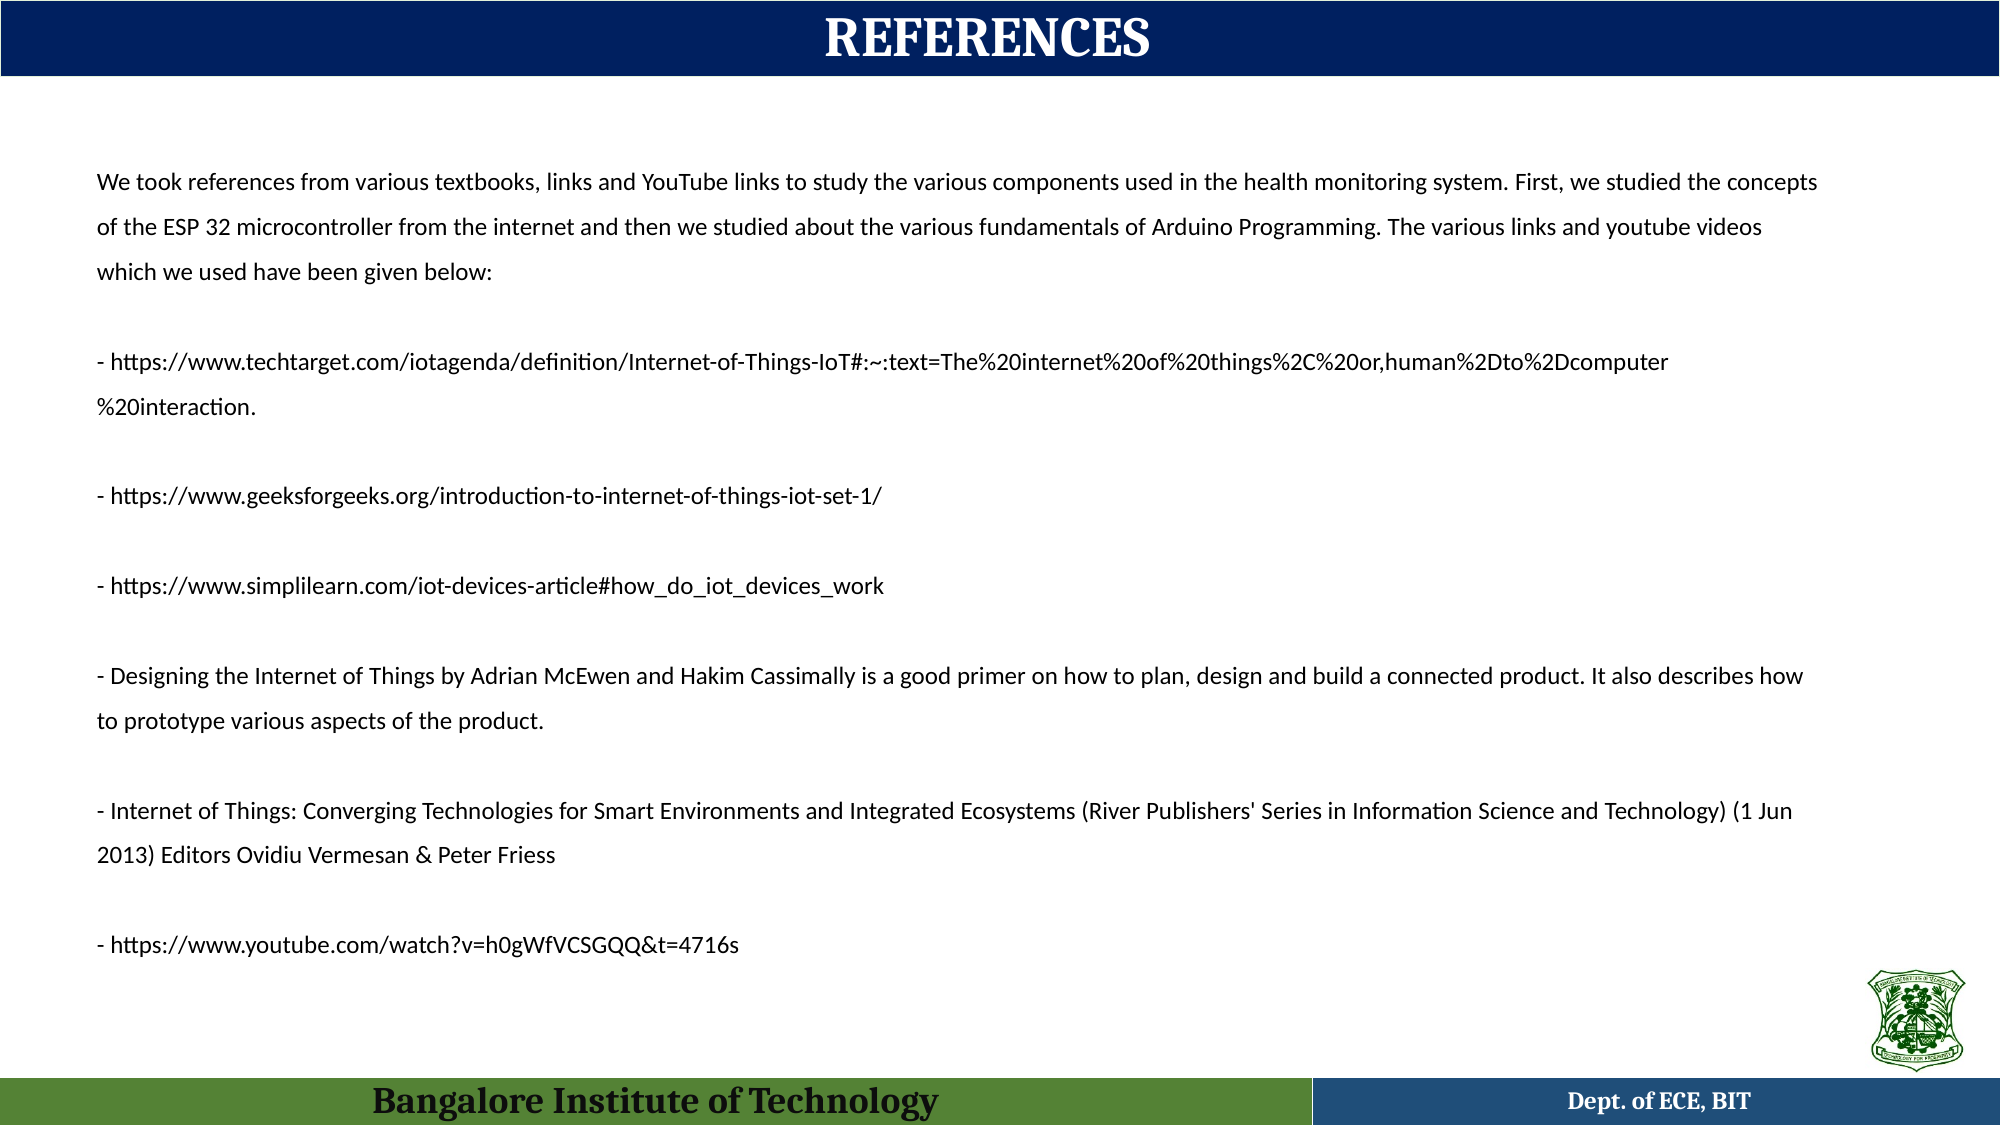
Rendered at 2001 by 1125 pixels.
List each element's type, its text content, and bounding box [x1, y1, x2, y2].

text_box Dept. of ECE, BIT [1313, 1078, 2000, 1125]
text_box We took references from various textbooks, links and YouTube links to study the various components used in the health monitoring system. First, we studied the concepts of the ESP 32 microcontroller from the internet and then we studied about the various fundamentals of Arduino Programming. The various links and youtube videos which we used have been given below: - https://www.techtarget.com/iotagenda/definition/Internet-of-Things-IoT#:~:text=The%20internet%20of%20things%2C%20or,human%2Dto%2Dcomputer%20interaction. - https://www.geeksforgeeks.org/introduction-to-internet-of-things-iot-set-1/ - https://www.simplilearn.com/iot-devices-article#how_do_iot_devices_work - Designing the Internet of Things by Adrian McEwen and Hakim Cassimally is a good primer on how to plan, design and build a connected product. It also describes how to prototype various aspects of the product. - Internet of Things: Converging Technologies for Smart Environments and Integrated Ecosystems (River Publishers' Series in Information Science and Technology) (1 Jun 2013) Editors Ovidiu Vermesan & Peter Friess - https://www.youtube.com/watch?v=h0gWfVCSGQQ&t=4716s [82, 143, 1841, 1011]
text_box REFERENCES [0, 0, 2000, 77]
text_box Bangalore Institute of Technology [0, 1078, 1312, 1125]
picture [1865, 968, 1966, 1073]
